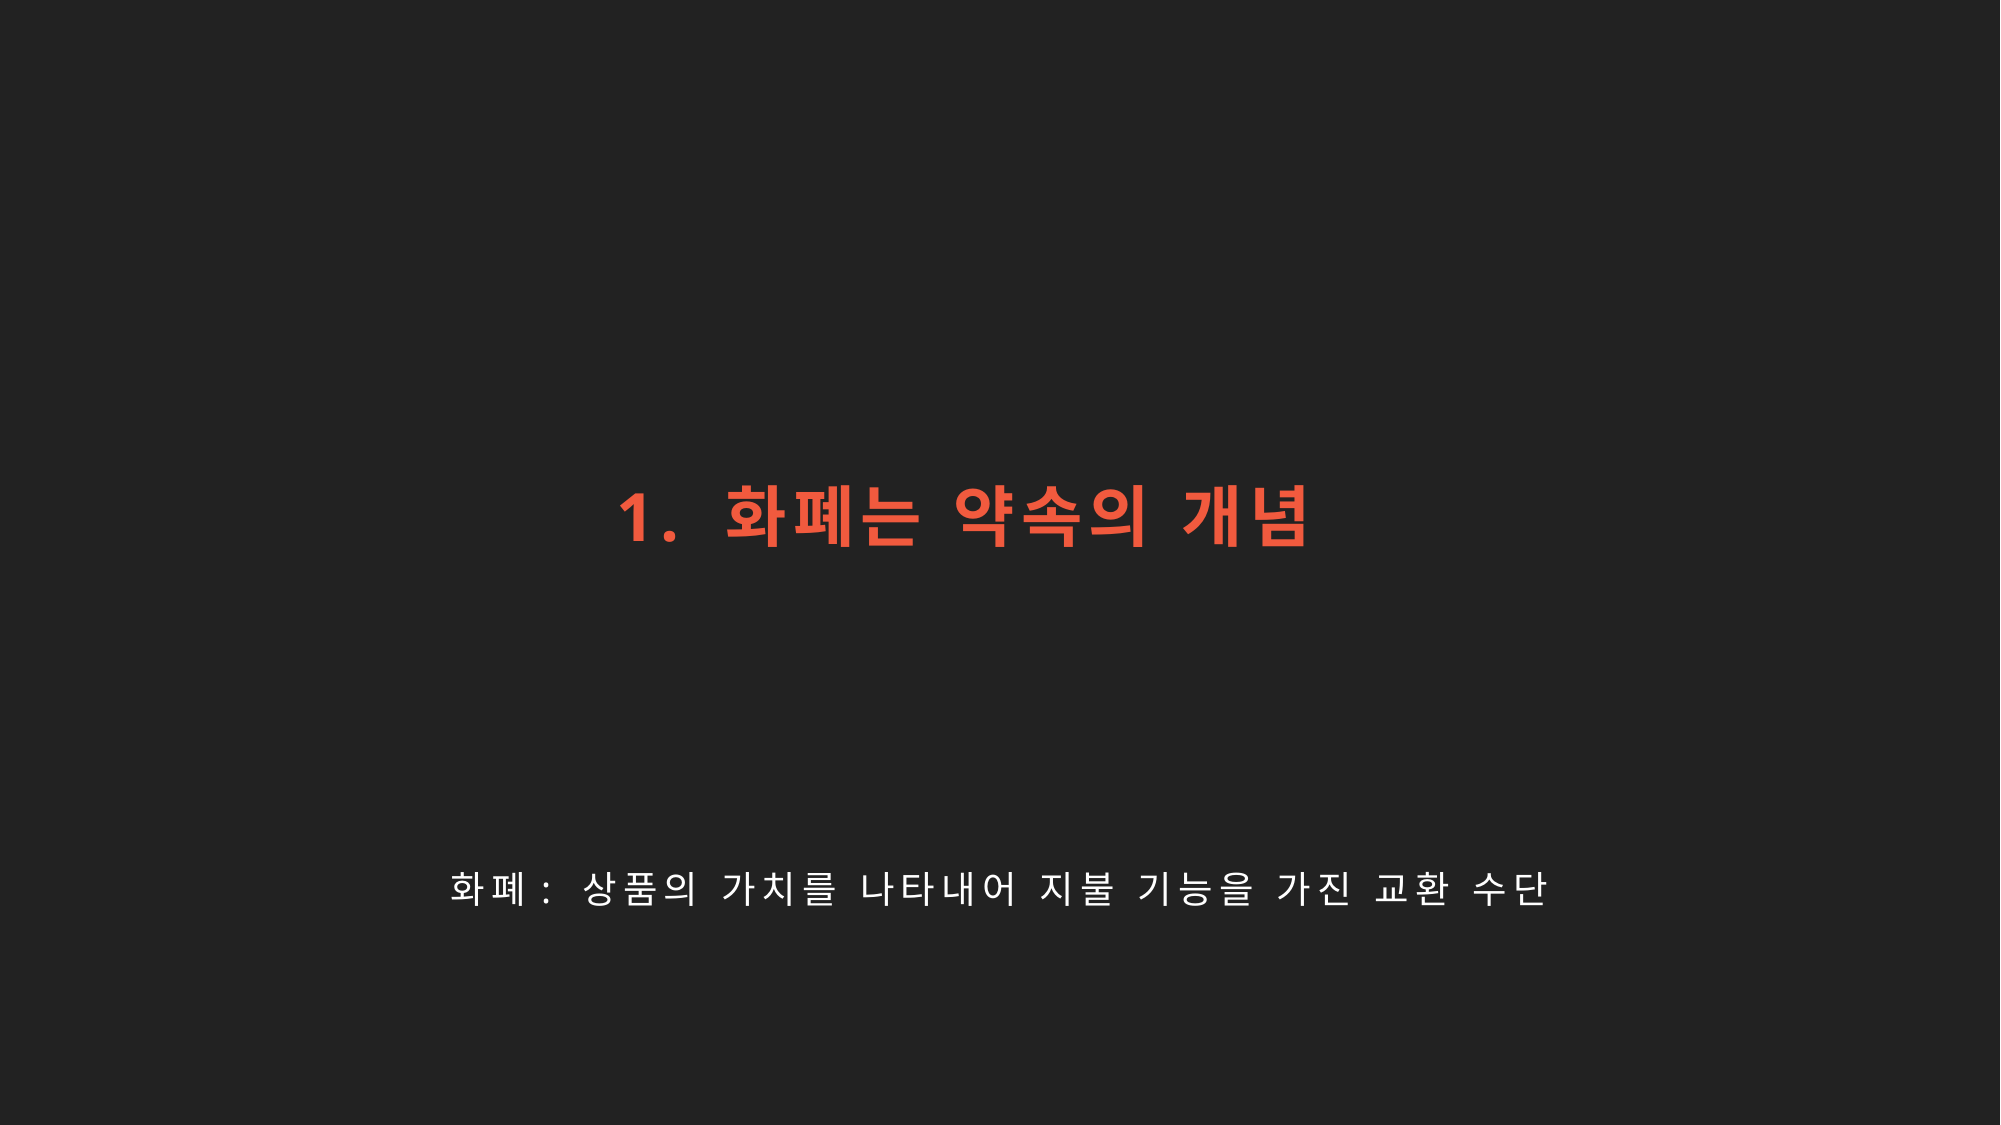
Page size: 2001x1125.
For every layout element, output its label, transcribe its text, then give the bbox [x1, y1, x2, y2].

text_box 1. 화폐는 약속의 개념 [557, 467, 1370, 562]
text_box 화폐: 상품의 가치를 나타내어 지불 기능을 가진 교환 수단 [435, 858, 1565, 918]
